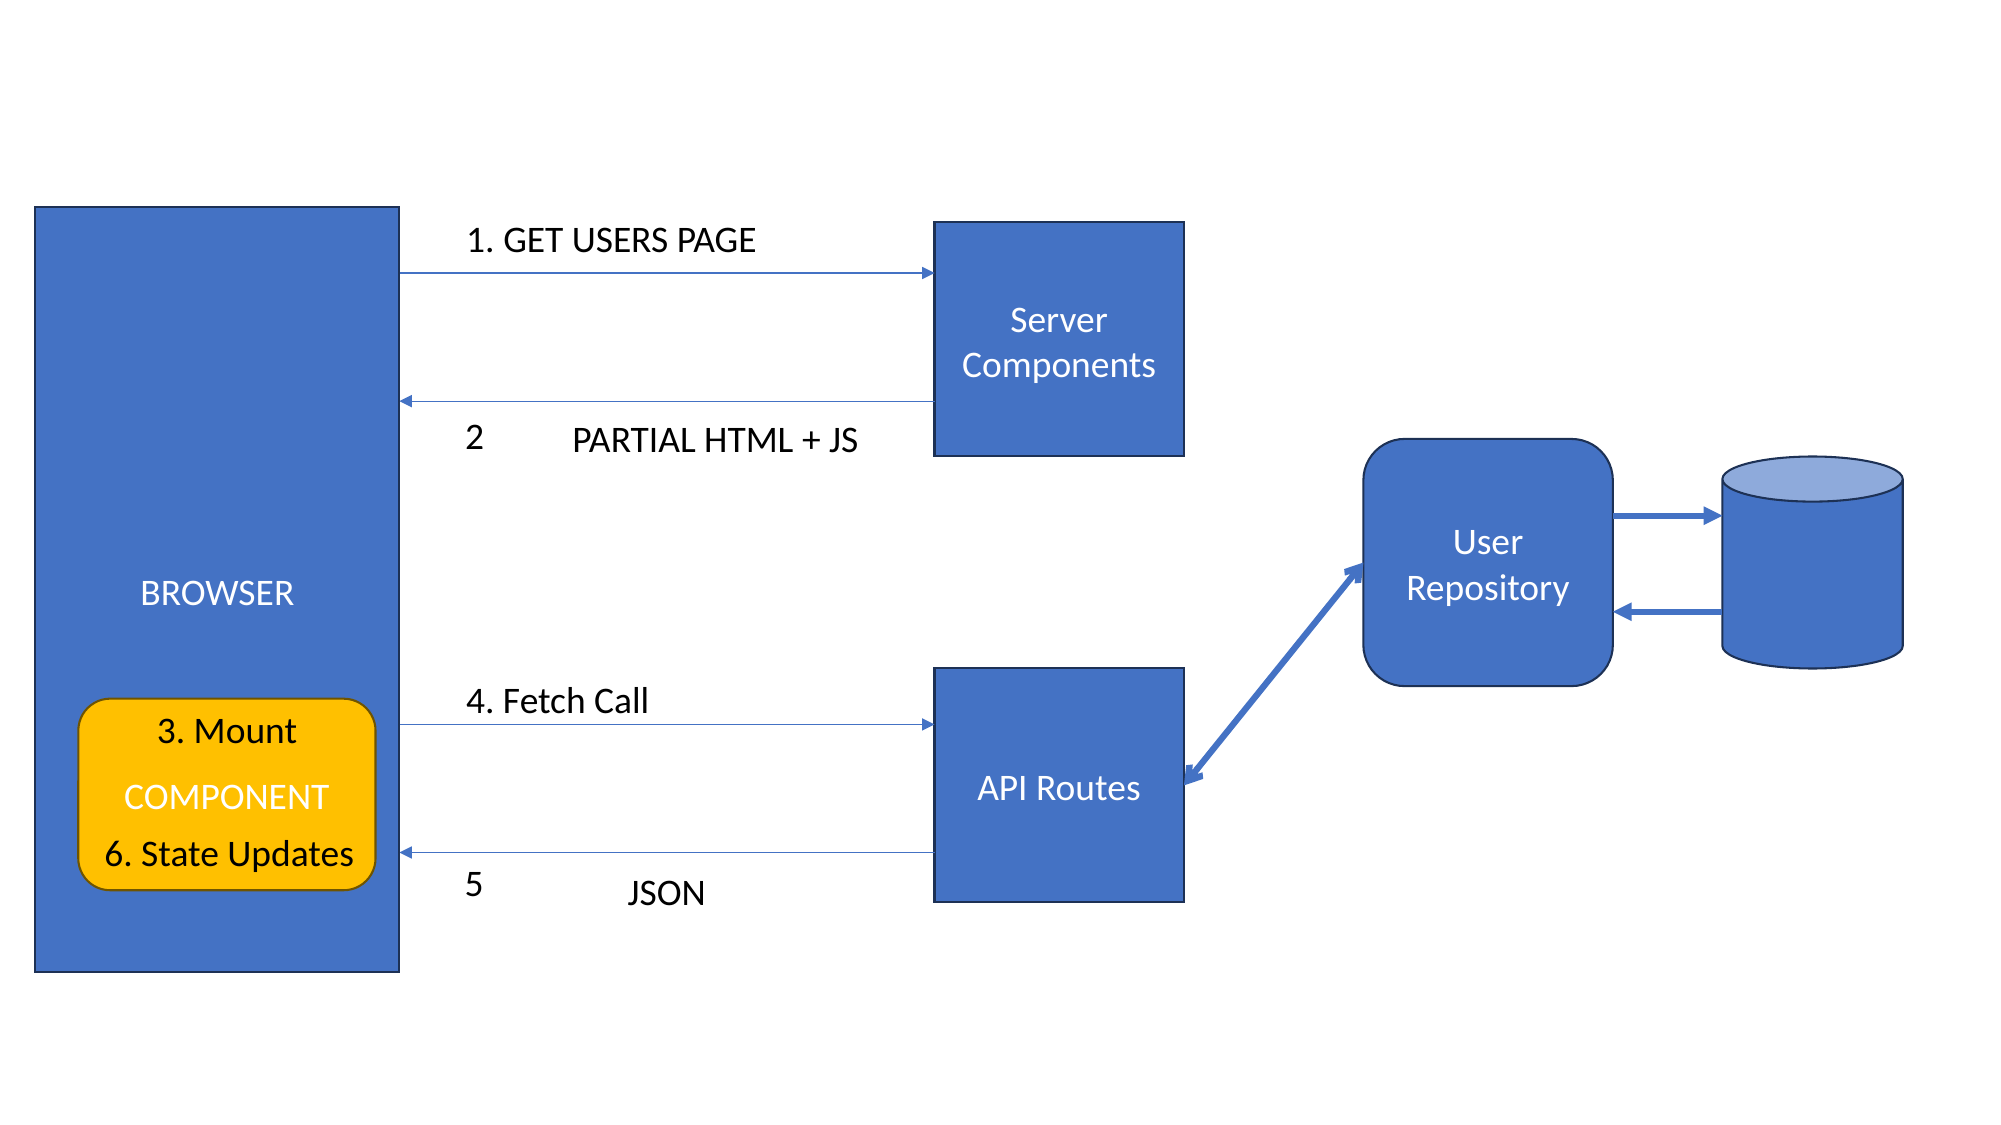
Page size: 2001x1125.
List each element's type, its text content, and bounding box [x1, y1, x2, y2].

text_box PARTIAL HTML + JS [557, 407, 874, 468]
text_box 4. Fetch Call [451, 725, 665, 729]
text_box JSON [612, 860, 721, 920]
text_box API Routes [933, 667, 1185, 903]
text_box User Repository [1362, 437, 1614, 688]
text_box Server Components [933, 221, 1185, 457]
text_box 4. Fetch Call [451, 668, 665, 724]
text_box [1183, 562, 1364, 786]
text_box [1721, 455, 1904, 670]
text_box 1. GET USERS PAGE [451, 207, 772, 267]
text_box 6. State Updates [89, 821, 370, 882]
text_box 2 [450, 404, 500, 465]
text_box 3. Mount [142, 698, 313, 759]
text_box BROWSER [34, 206, 400, 973]
text_box 5 [449, 853, 499, 912]
text_box COMPONENT [77, 697, 377, 892]
